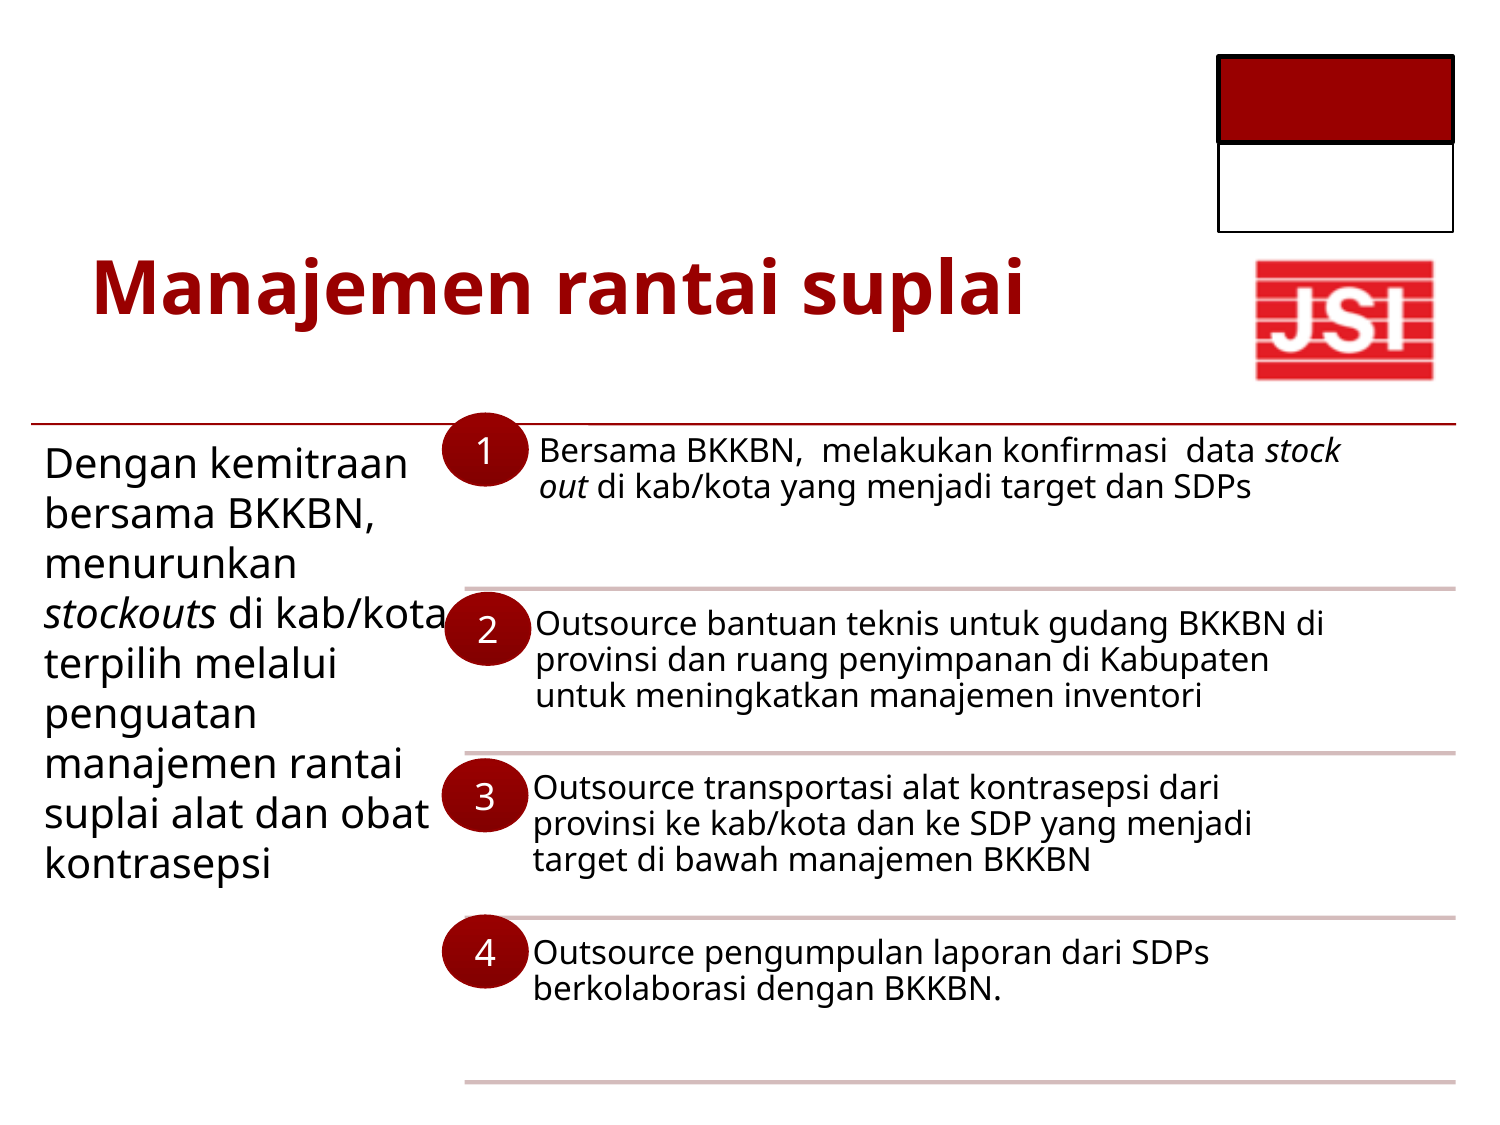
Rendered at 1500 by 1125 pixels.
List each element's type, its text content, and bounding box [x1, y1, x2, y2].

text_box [30, 423, 1457, 1092]
text_box 1 [455, 412, 516, 423]
list [116, 393, 1500, 1036]
title Manajemen rantai suplai [75, 149, 1255, 338]
picture [1230, 247, 1457, 394]
